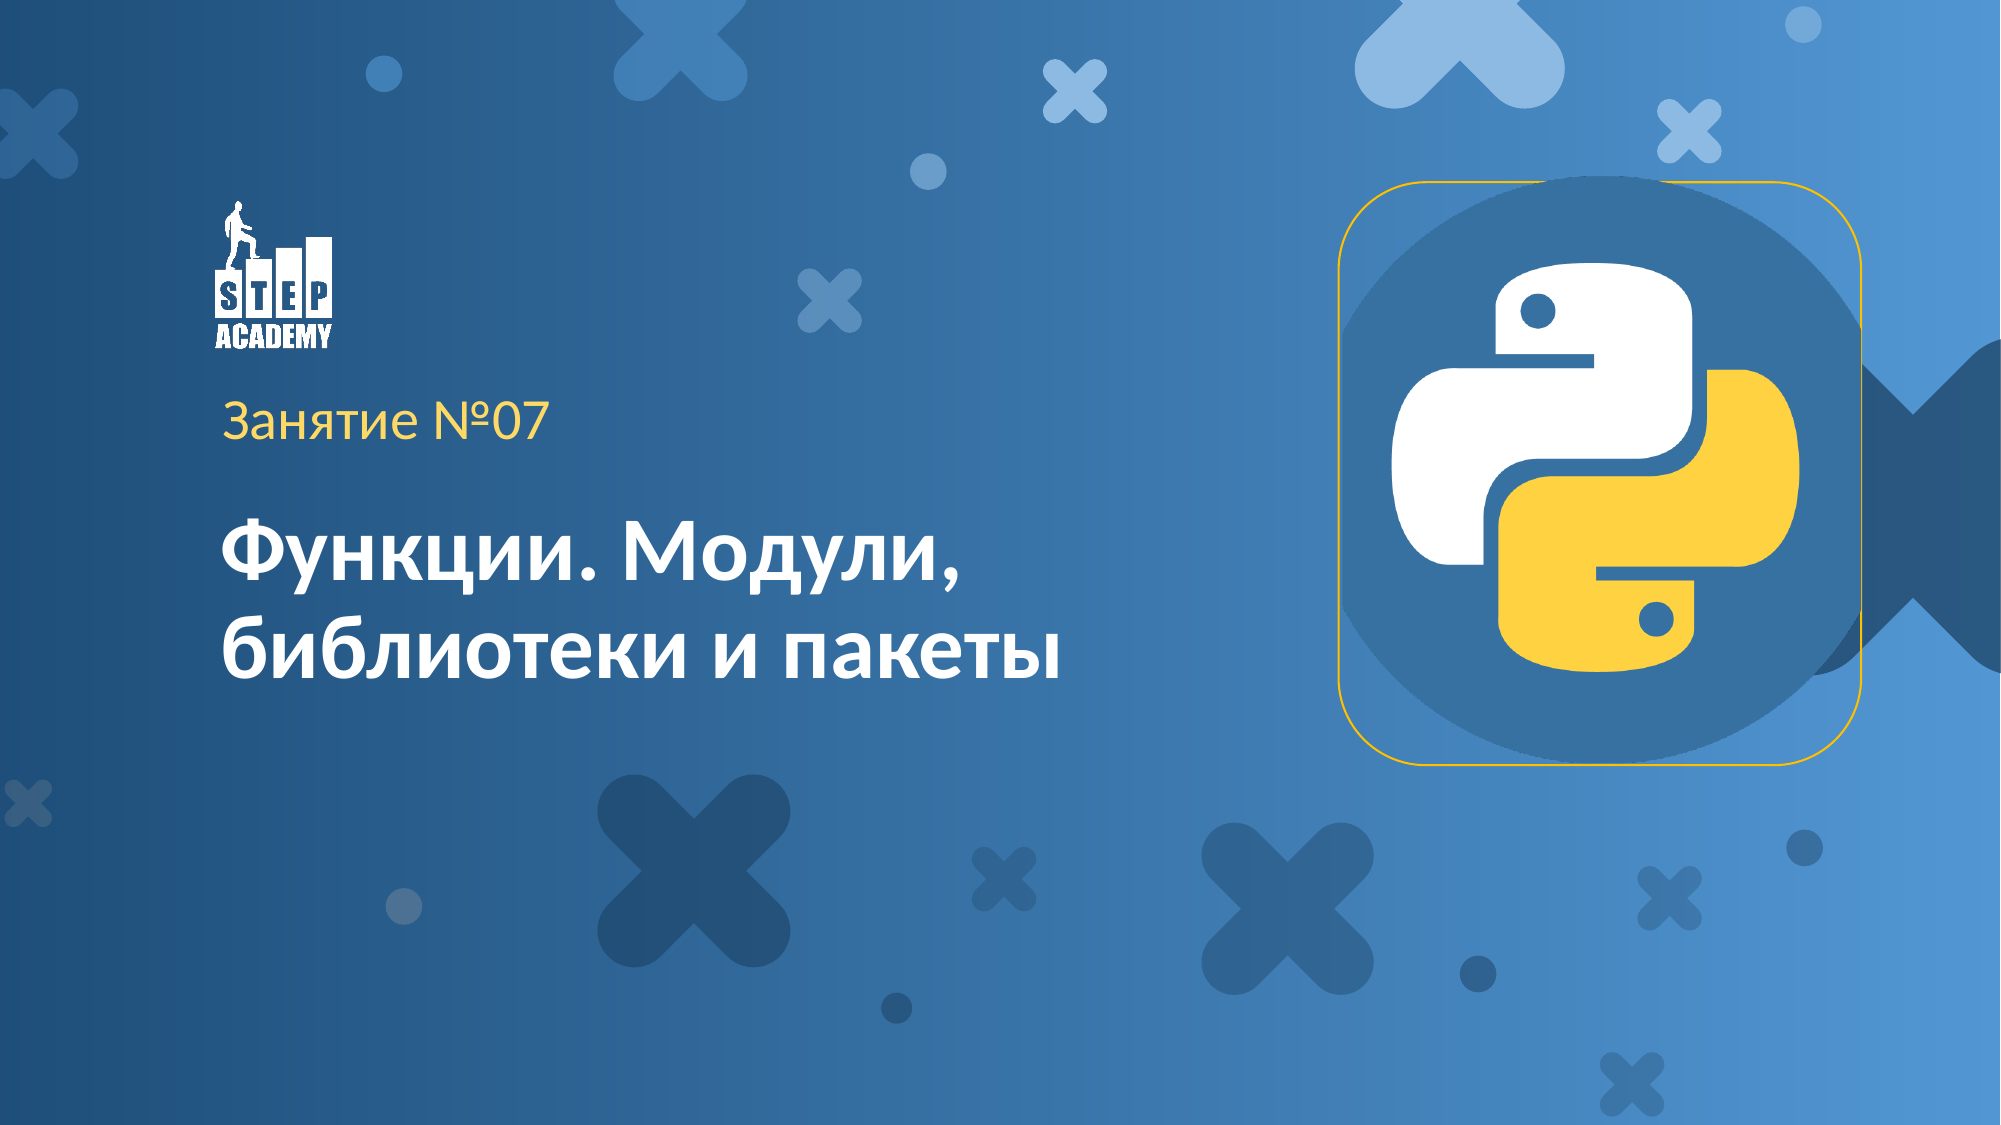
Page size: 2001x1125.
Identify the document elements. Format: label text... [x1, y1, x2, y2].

title Функции. Модули, библиотеки и пакеты [205, 493, 1270, 706]
picture [215, 201, 332, 349]
text_box Занятие №07 [207, 373, 567, 459]
picture [1342, 175, 1862, 764]
